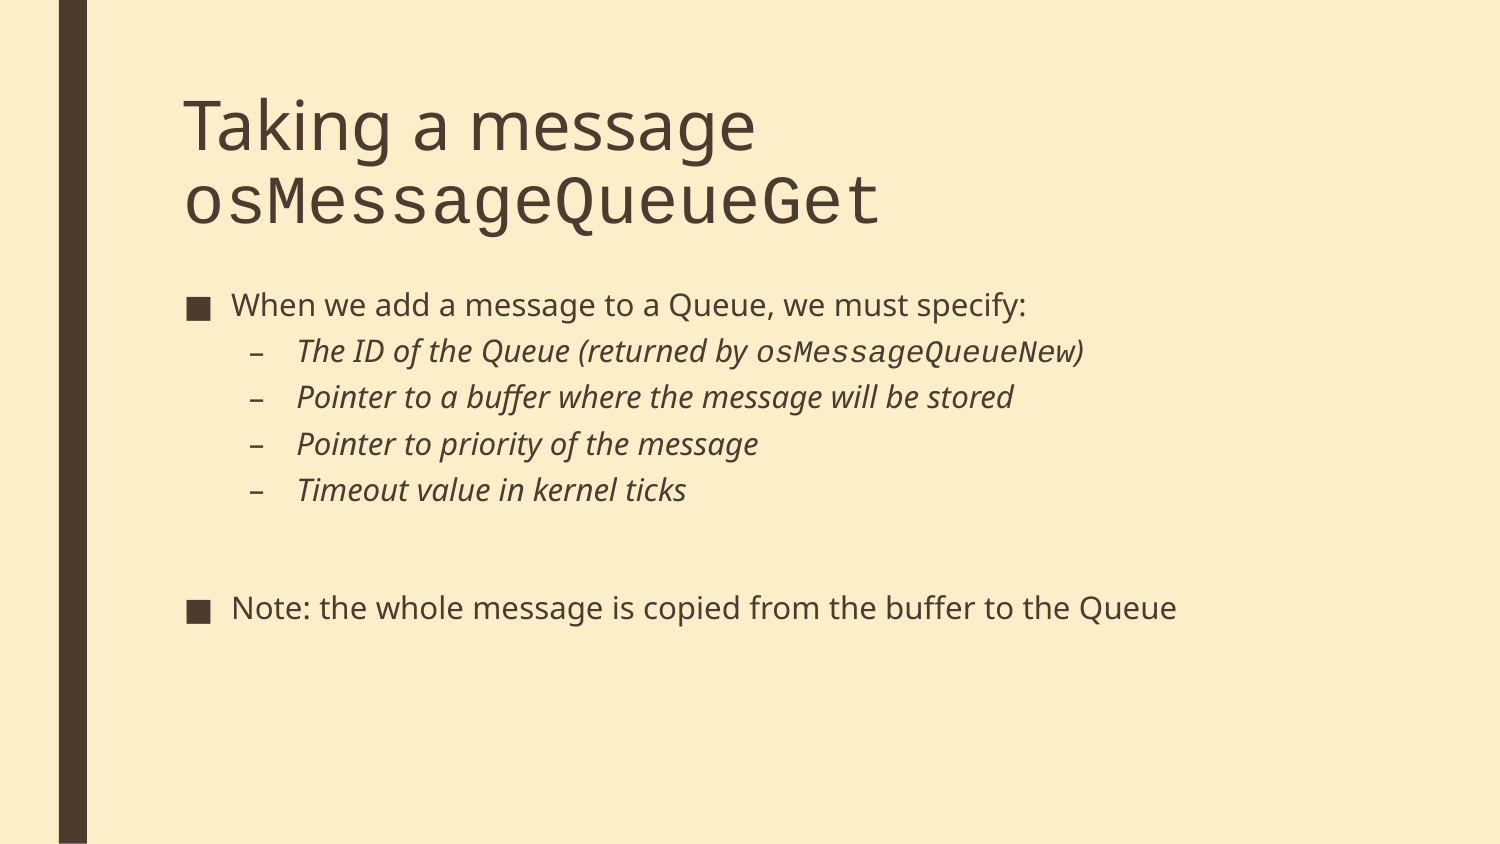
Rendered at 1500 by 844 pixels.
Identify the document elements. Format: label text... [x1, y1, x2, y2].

title Taking a message osMessageQueueGet [168, 84, 1351, 268]
list When we add a message to a Queue, we must specify: The ID of the Queue (returned by osMessageQueueNew) Pointer to a buffer where the message will be stored Pointer to priority of the message Timeout value in kernel ticks Note: the whole message is copied from the buffer to the Queue [168, 281, 1351, 722]
